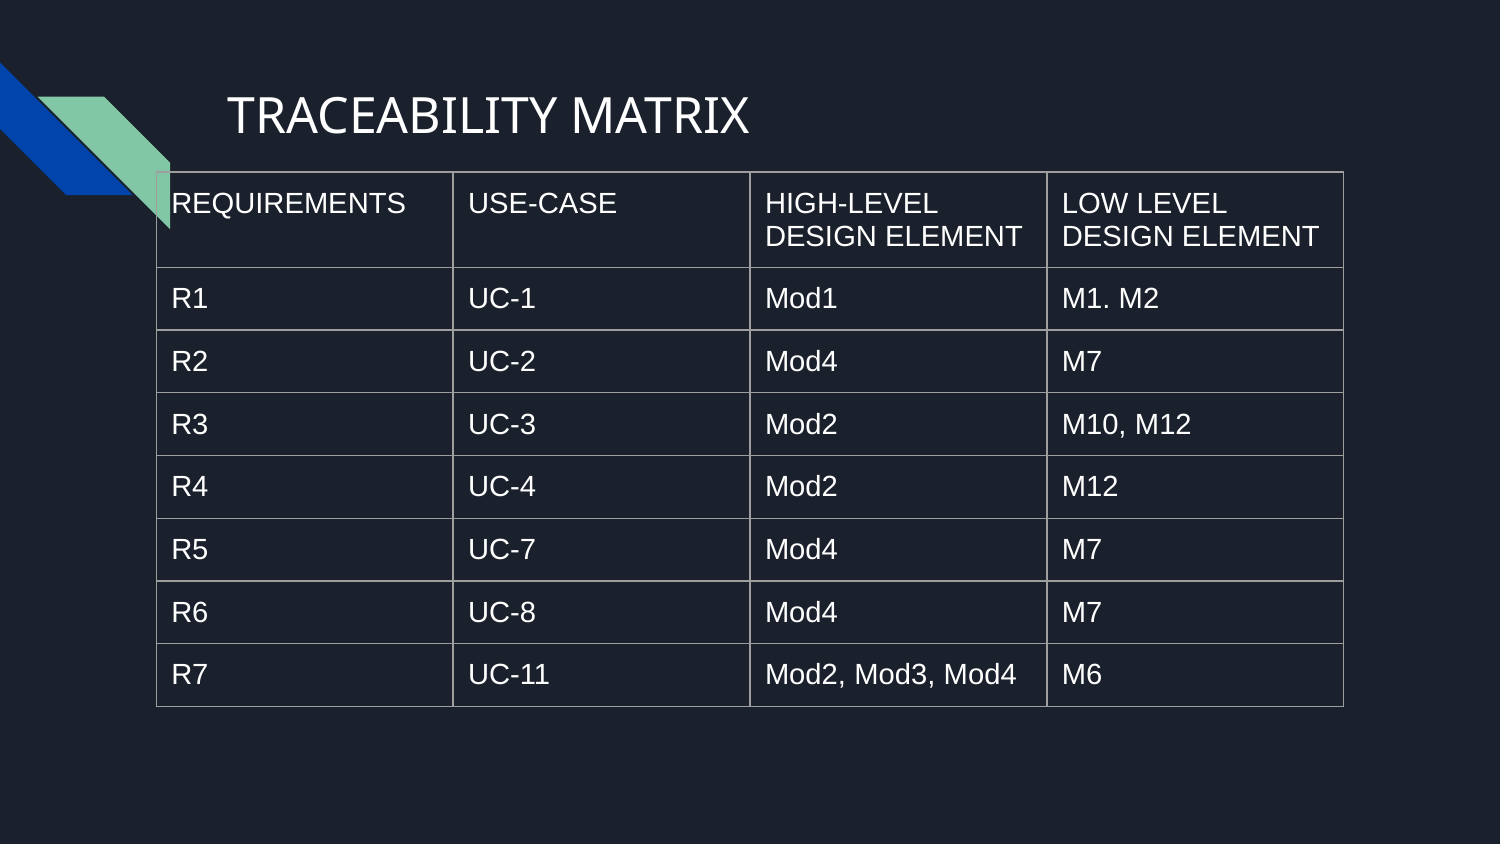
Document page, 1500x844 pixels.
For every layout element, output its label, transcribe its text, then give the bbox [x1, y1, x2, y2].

table_cell M7 [1048, 331, 1343, 392]
table_cell Mod2 [751, 456, 1046, 518]
table_cell UC-2 [454, 331, 749, 392]
table_cell M7 [1048, 582, 1343, 643]
table_cell M6 [1048, 644, 1343, 706]
table_cell R4 [157, 456, 452, 518]
table_cell UC-7 [454, 519, 749, 580]
table_cell Mod4 [751, 331, 1046, 392]
table_cell UC-8 [454, 582, 749, 643]
table_cell R7 [157, 644, 452, 706]
table_cell Mod1 [751, 268, 1046, 329]
table_cell M12 [1048, 456, 1343, 518]
table_cell UC-3 [454, 393, 749, 455]
table_cell M7 [1048, 519, 1343, 580]
table_header LOW LEVEL DESIGN ELEMENT [1048, 173, 1343, 267]
table_header HIGH-LEVEL DESIGN ELEMENT [751, 173, 1046, 267]
table_cell Mod2, Mod3, Mod4 [751, 644, 1046, 706]
table_cell R2 [157, 331, 452, 392]
table_cell M1. M2 [1048, 268, 1343, 329]
title TRACEABILITY MATRIX [212, 64, 1368, 215]
table_header REQUIREMENTS [157, 173, 452, 267]
table_cell R5 [157, 519, 452, 580]
table_cell Mod4 [751, 582, 1046, 643]
table_cell UC-11 [454, 644, 749, 706]
table_cell Mod4 [751, 519, 1046, 580]
table_cell R6 [157, 582, 452, 643]
table_cell UC-4 [454, 456, 749, 518]
table_cell M10, M12 [1048, 393, 1343, 455]
table_cell R1 [157, 268, 452, 329]
table_cell UC-1 [454, 268, 749, 329]
table_cell Mod2 [751, 393, 1046, 455]
table_cell R3 [157, 393, 452, 455]
table_header USE-CASE [454, 173, 749, 267]
